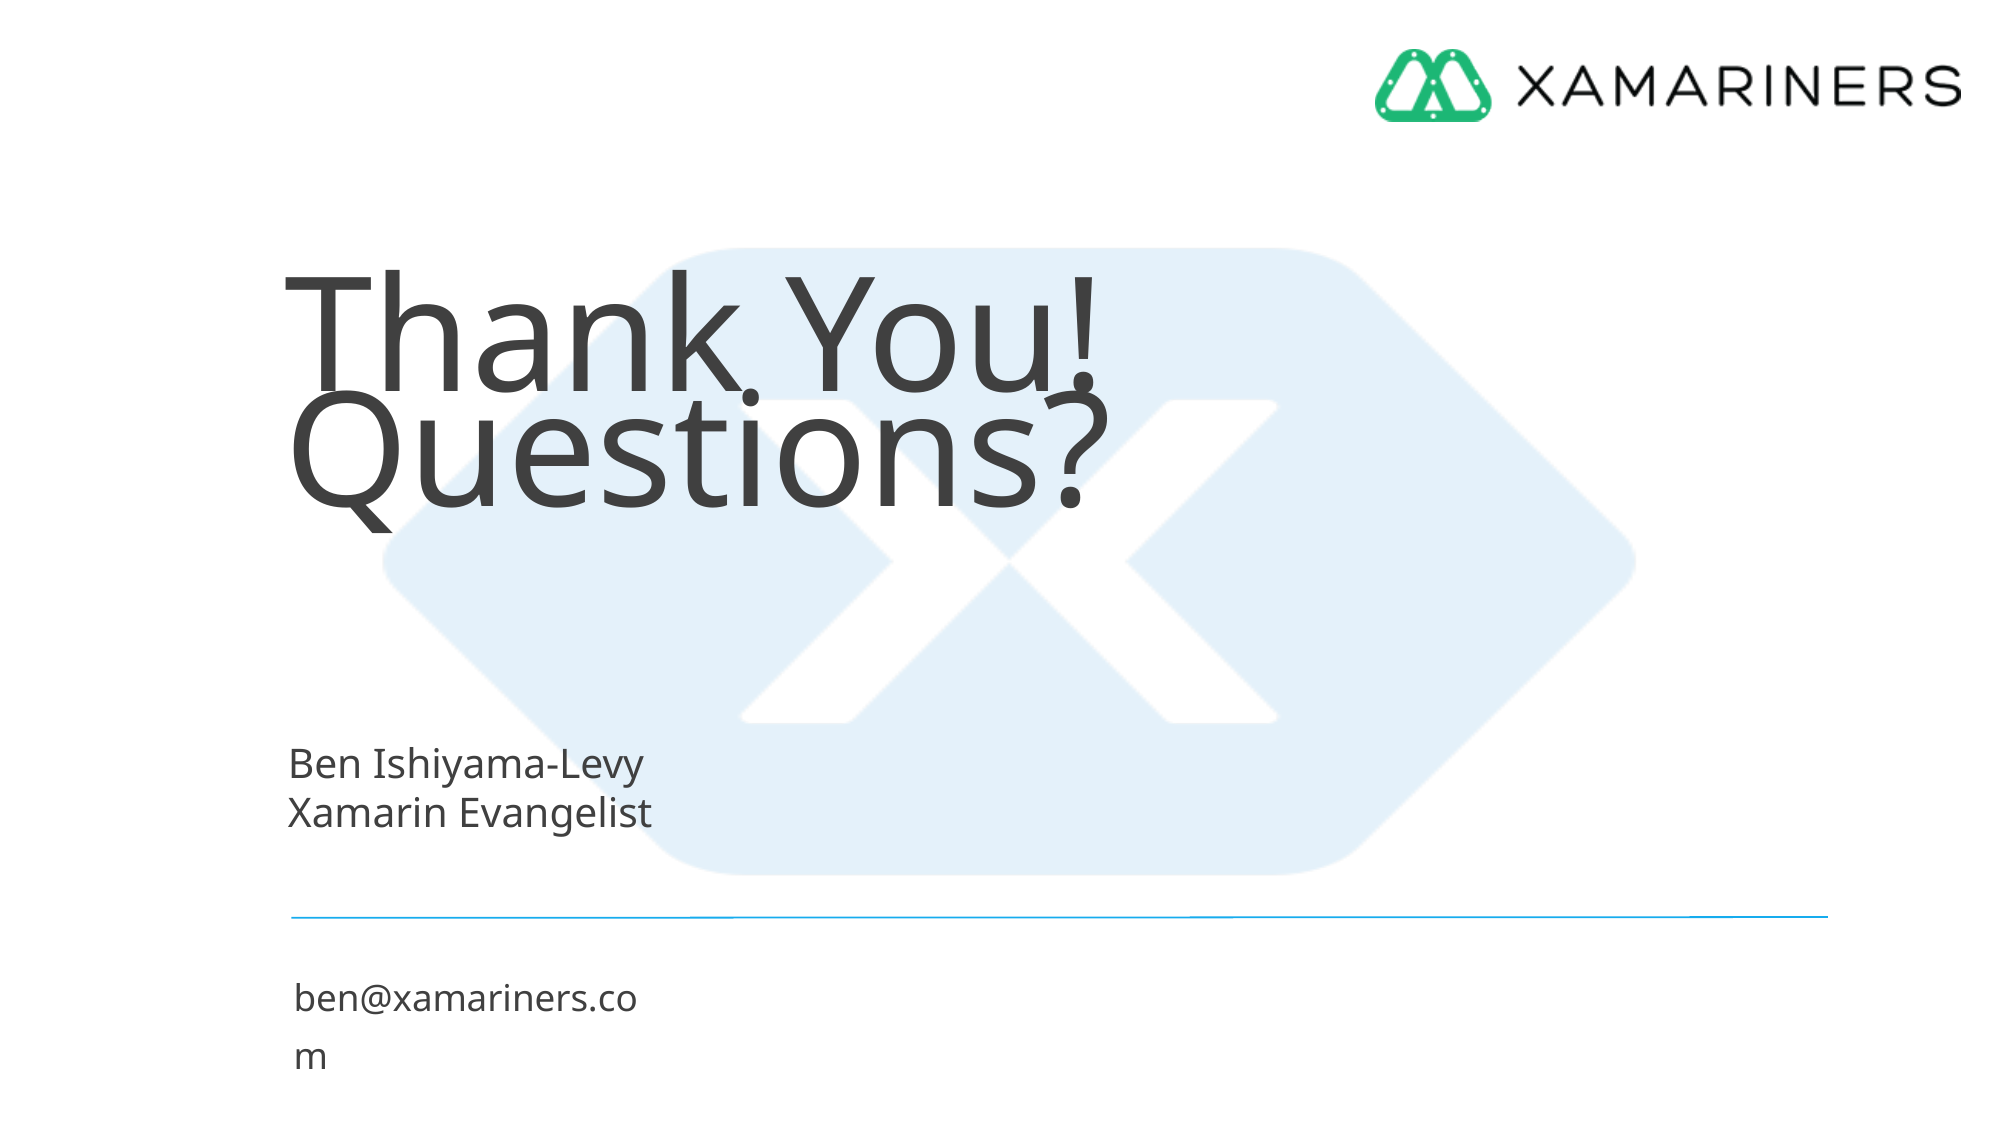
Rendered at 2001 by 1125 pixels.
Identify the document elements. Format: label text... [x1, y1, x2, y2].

text_box Thank You! Questions? [255, 276, 1949, 412]
picture [1375, 49, 1961, 123]
text_box Ben Ishiyama-Levy Xamarin Evangelist [284, 734, 961, 839]
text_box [278, 954, 1845, 1022]
